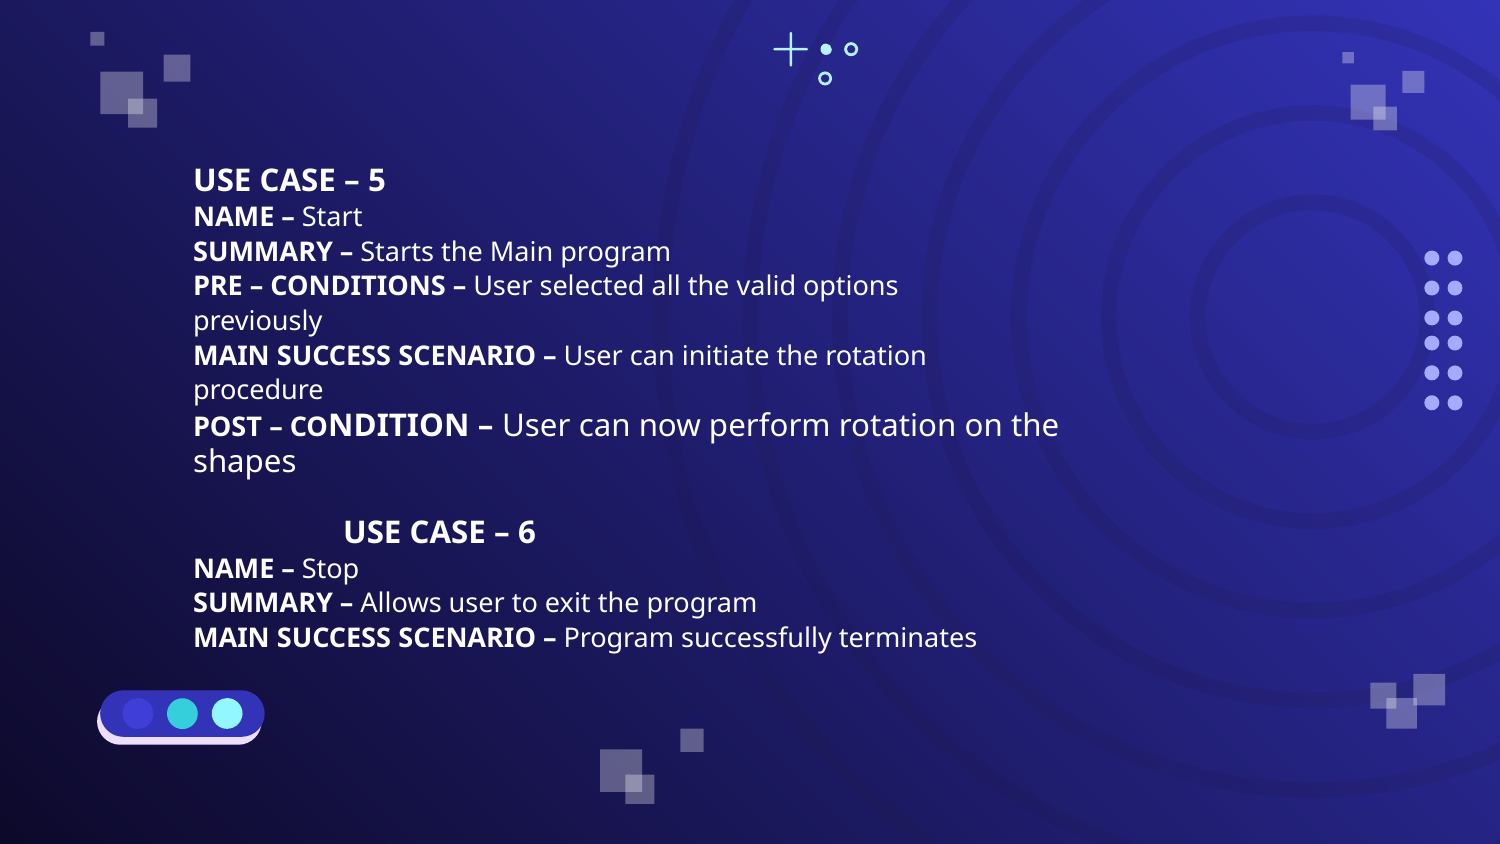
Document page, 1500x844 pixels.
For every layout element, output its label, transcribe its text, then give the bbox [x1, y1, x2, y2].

subtitle USE CASE – 5 NAME – Start SUMMARY – Starts the Main program PRE – CONDITIONS – User selected all the valid options previously MAIN SUCCESS SCENARIO – User can initiate the rotation procedure POST – CONDITION – User can now perform rotation on the shapes USE CASE – 6 NAME – Stop SUMMARY – Allows user to exit the program MAIN SUCCESS SCENARIO – Program successfully terminates [28, 159, 1277, 805]
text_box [96, 689, 265, 745]
